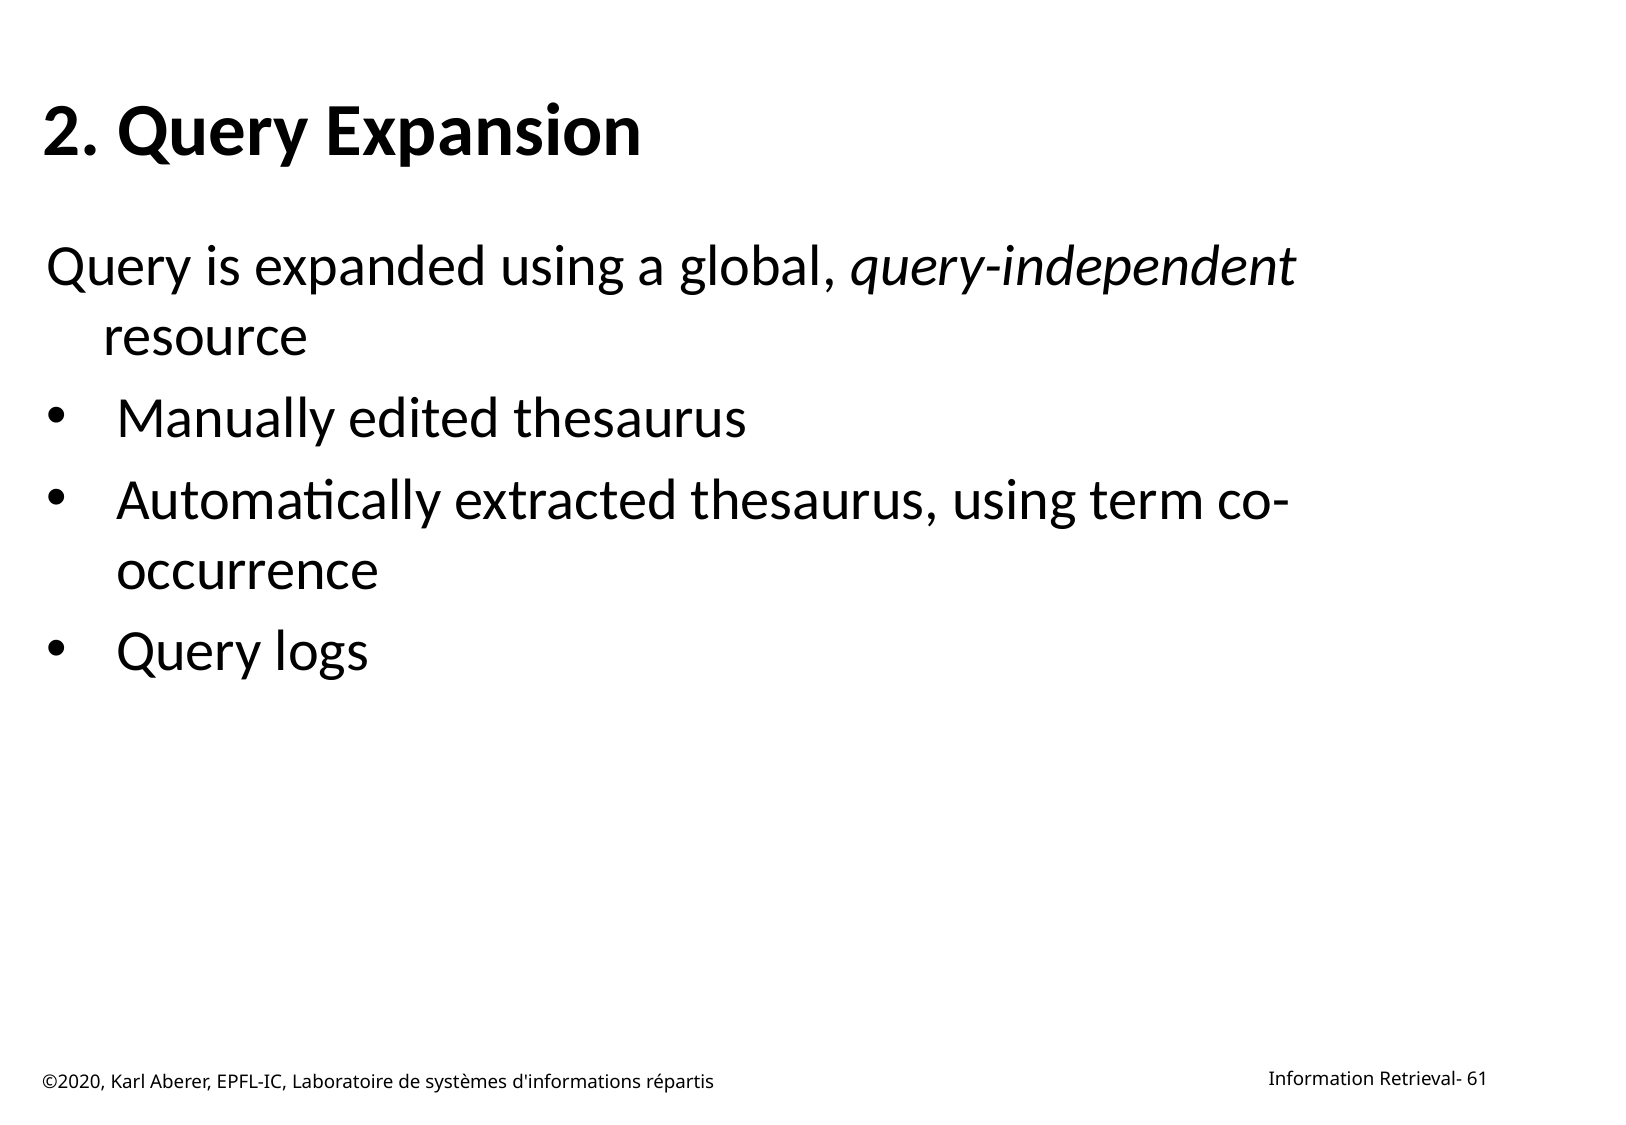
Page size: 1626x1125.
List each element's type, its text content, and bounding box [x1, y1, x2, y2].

footer ©2020, Karl Aberer, EPFL-IC, Laboratoire de systèmes d'informations répartis [26, 1062, 1071, 1101]
list Query is expanded using a global, query-independent resource Manually edited thesaurus Automatically extracted thesaurus, using term co-occurrence Query logs [31, 220, 1508, 1045]
title 2. Query Expansion [27, 50, 1504, 200]
